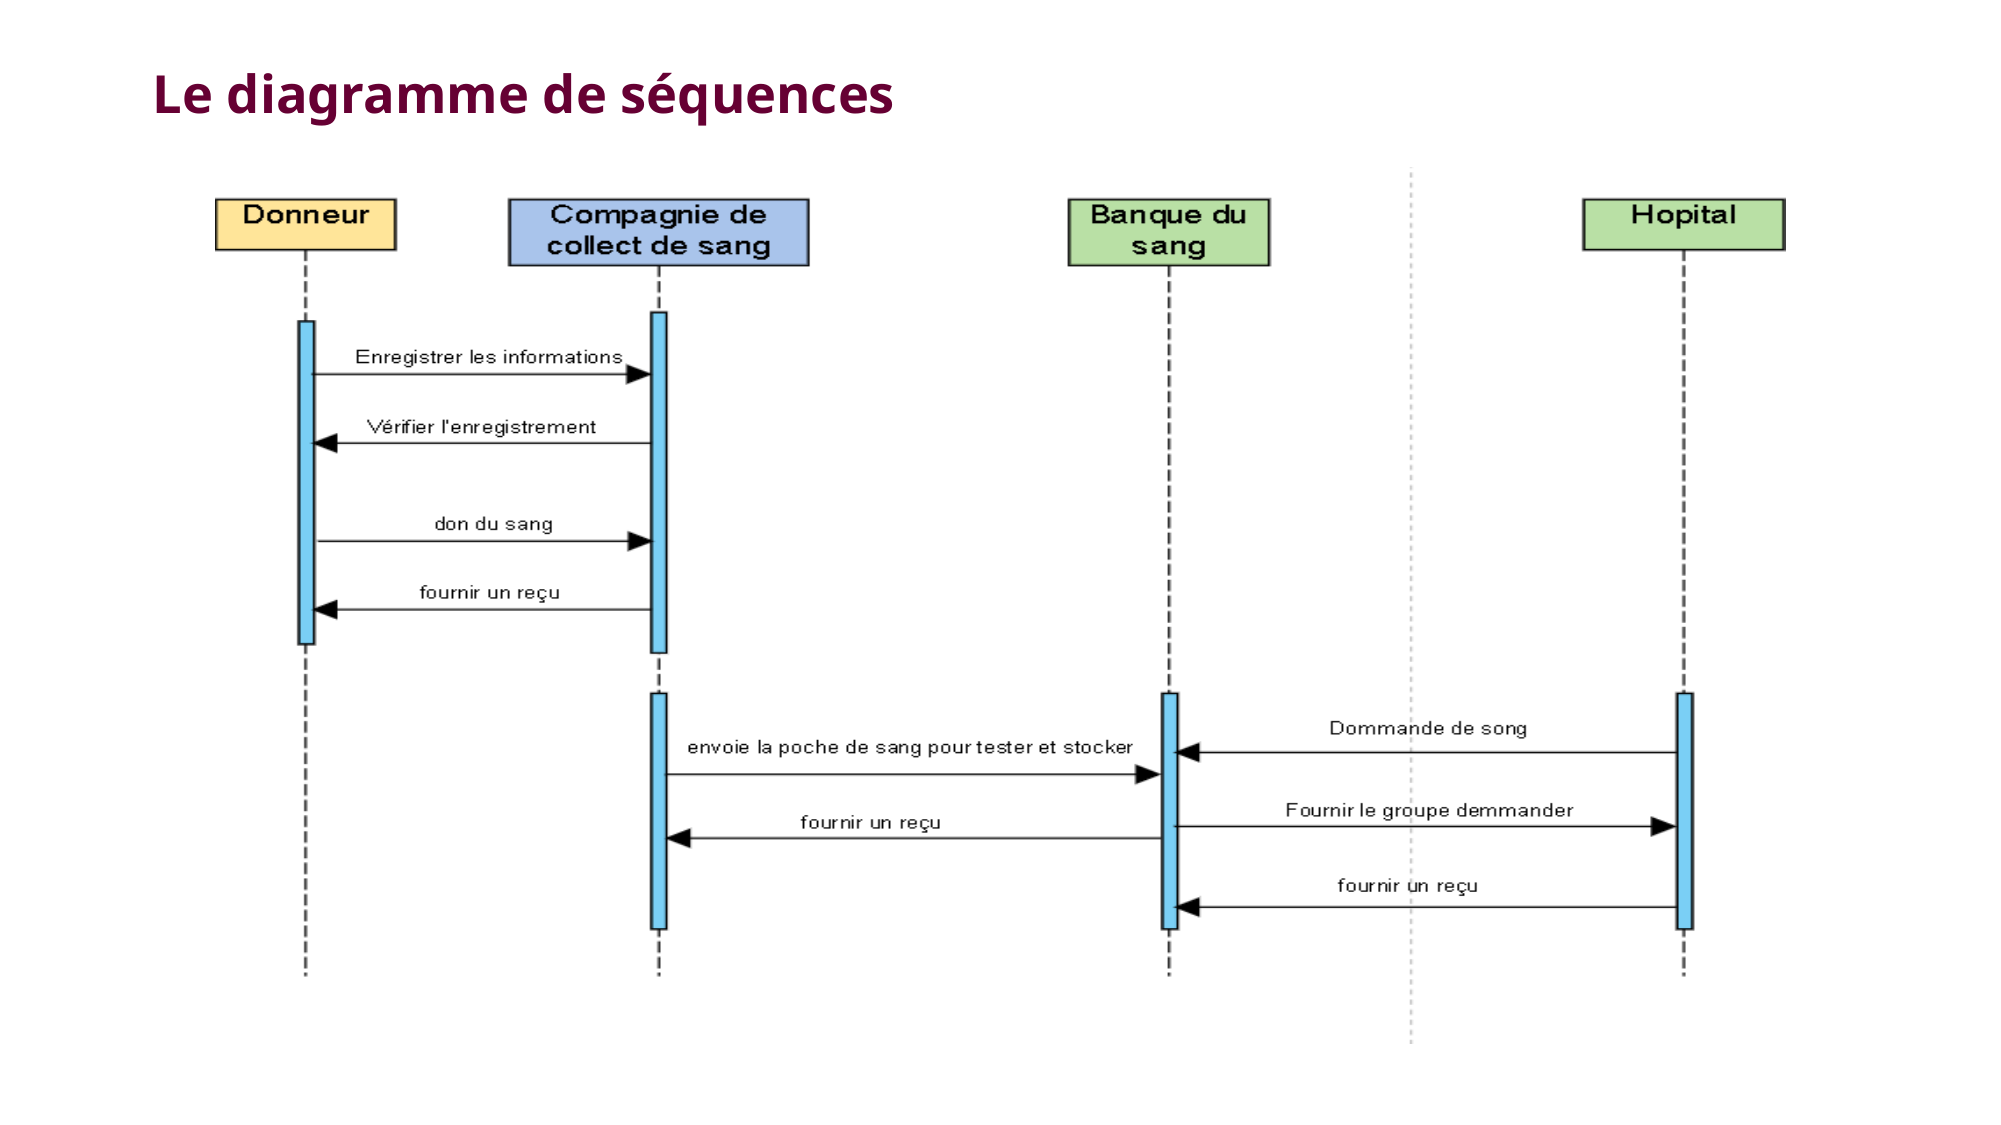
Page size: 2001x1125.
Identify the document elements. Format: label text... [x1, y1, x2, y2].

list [215, 167, 1786, 1044]
title Le diagramme de séquences [137, 59, 1863, 211]
